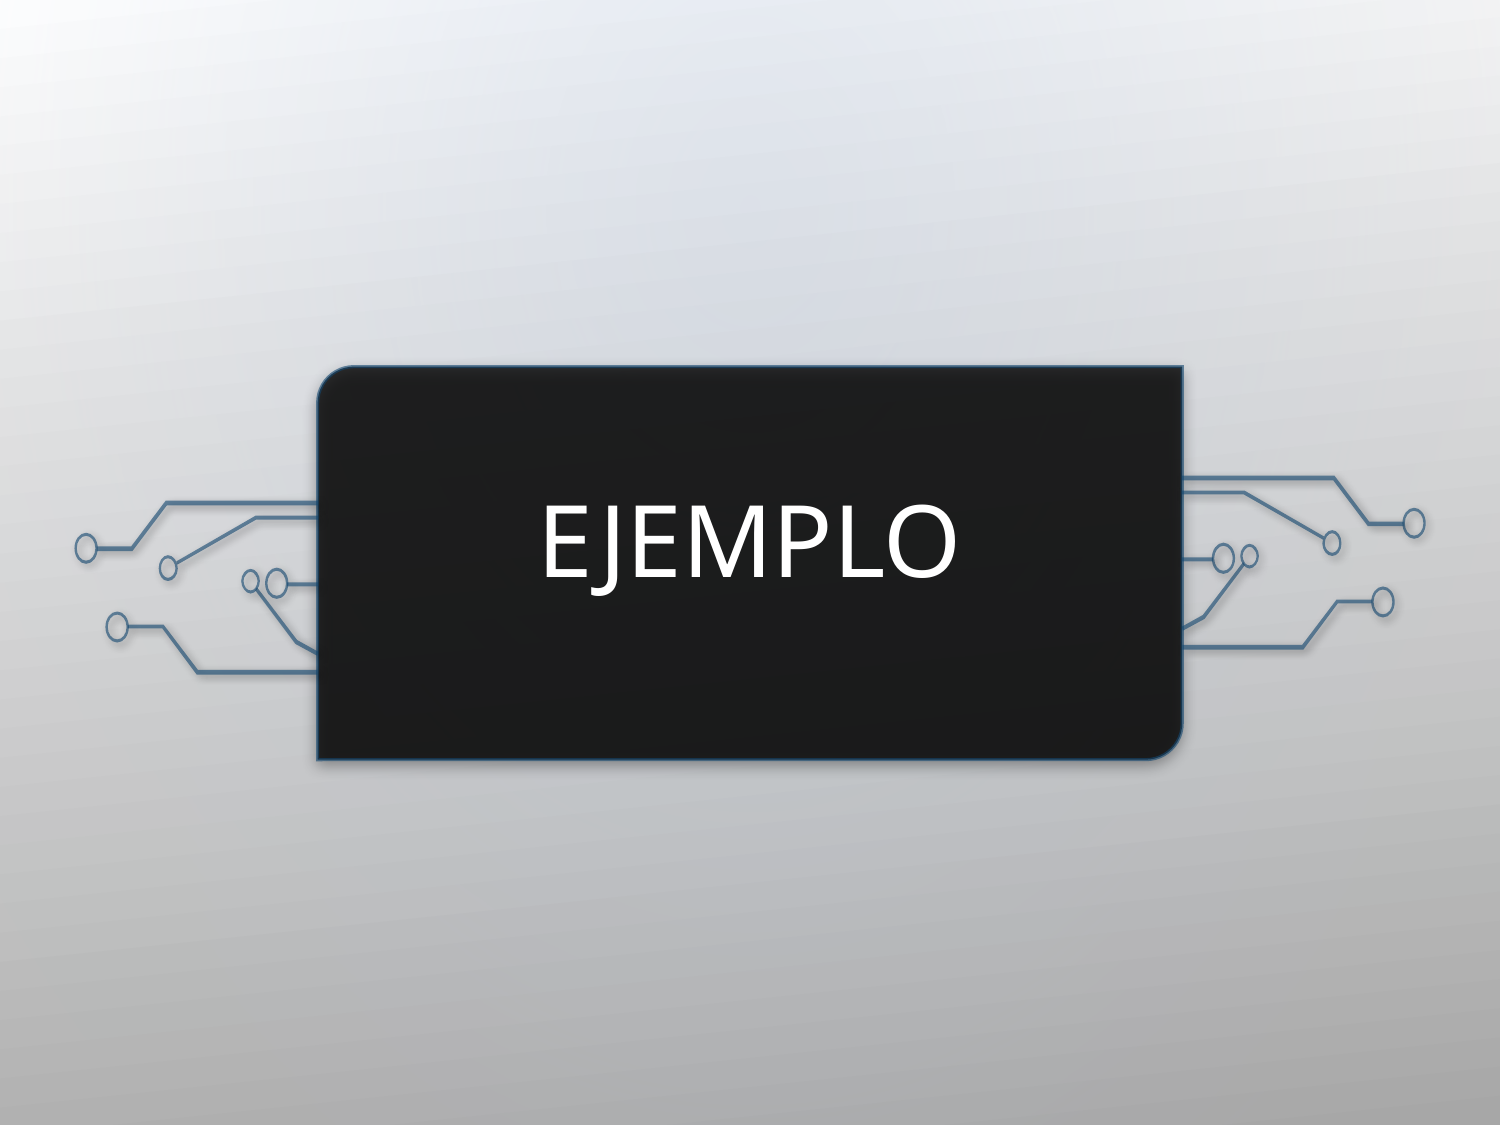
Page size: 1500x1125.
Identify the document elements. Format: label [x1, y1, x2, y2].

text_box [74, 475, 1426, 675]
text_box [0, 0, 1500, 1125]
